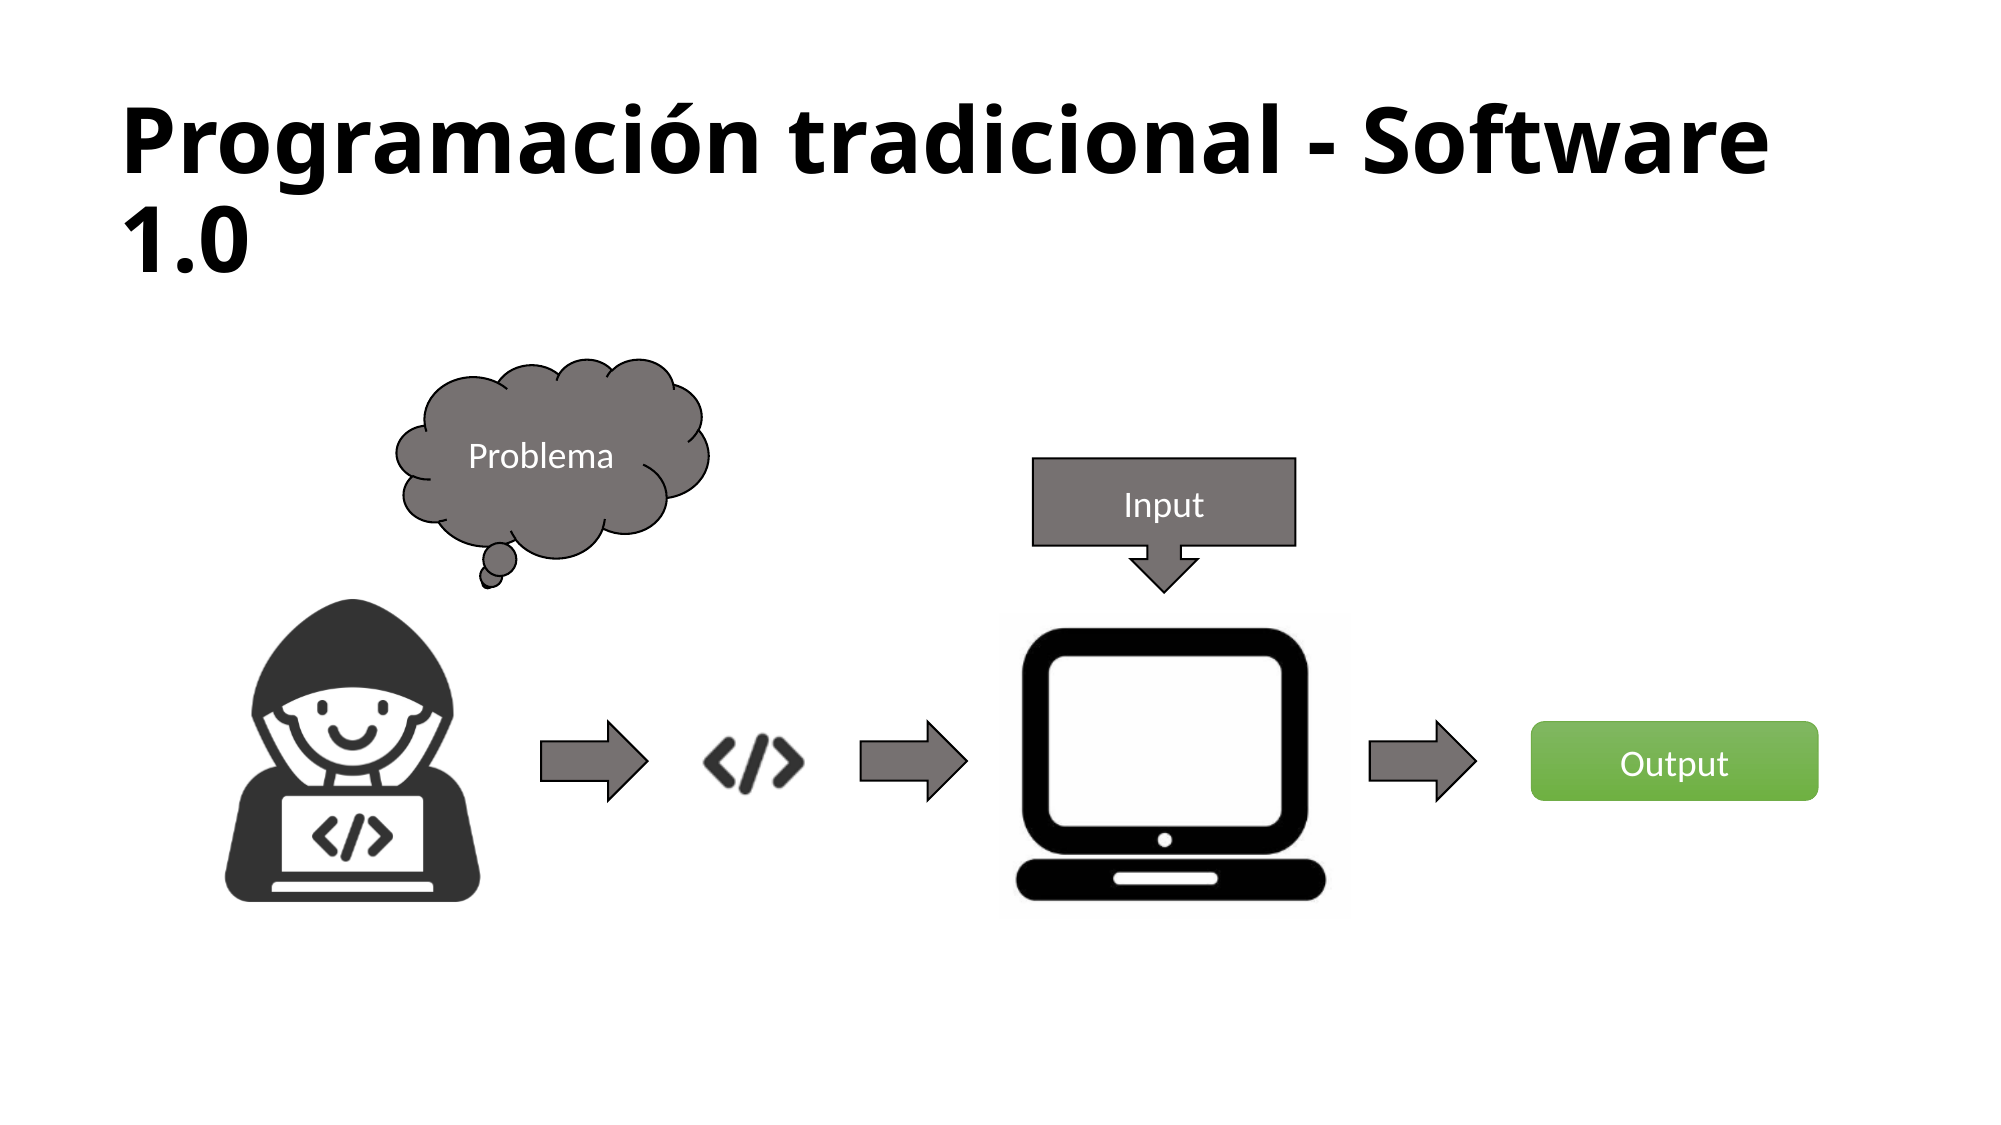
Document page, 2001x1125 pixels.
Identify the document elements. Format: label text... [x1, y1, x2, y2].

text_box [540, 719, 649, 804]
picture [999, 613, 1351, 919]
text_box [1368, 719, 1478, 803]
text_box Output [1530, 721, 1819, 801]
picture [689, 723, 819, 801]
picture [196, 593, 509, 909]
text_box Input [1031, 457, 1297, 595]
title Programación tradicional - Software 1.0 [104, 84, 1830, 302]
text_box Problema [395, 358, 710, 590]
text_box [859, 719, 969, 803]
